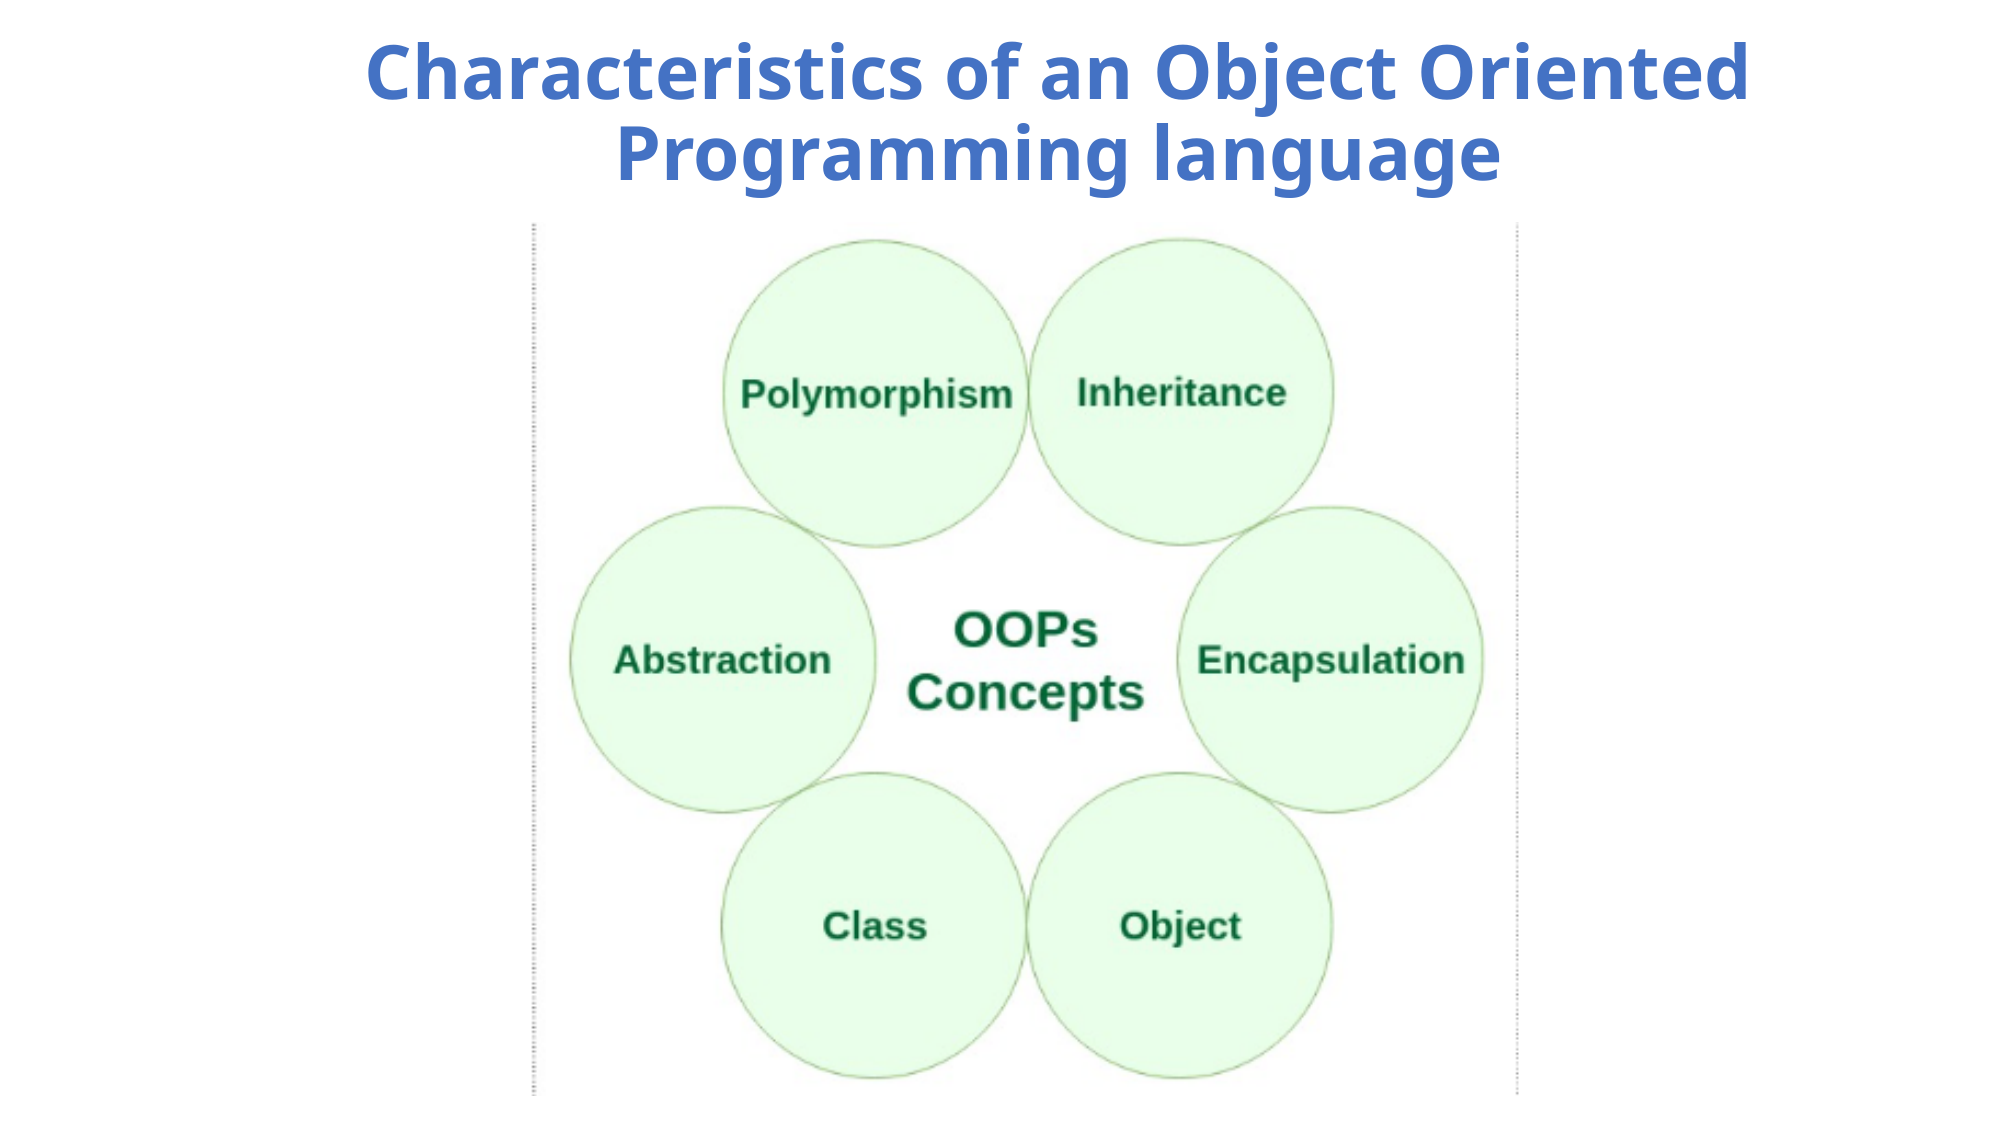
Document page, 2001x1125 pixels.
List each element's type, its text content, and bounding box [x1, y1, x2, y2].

picture [501, 222, 1554, 1096]
title Characteristics of an Object Oriented Programming language [137, 13, 1981, 218]
